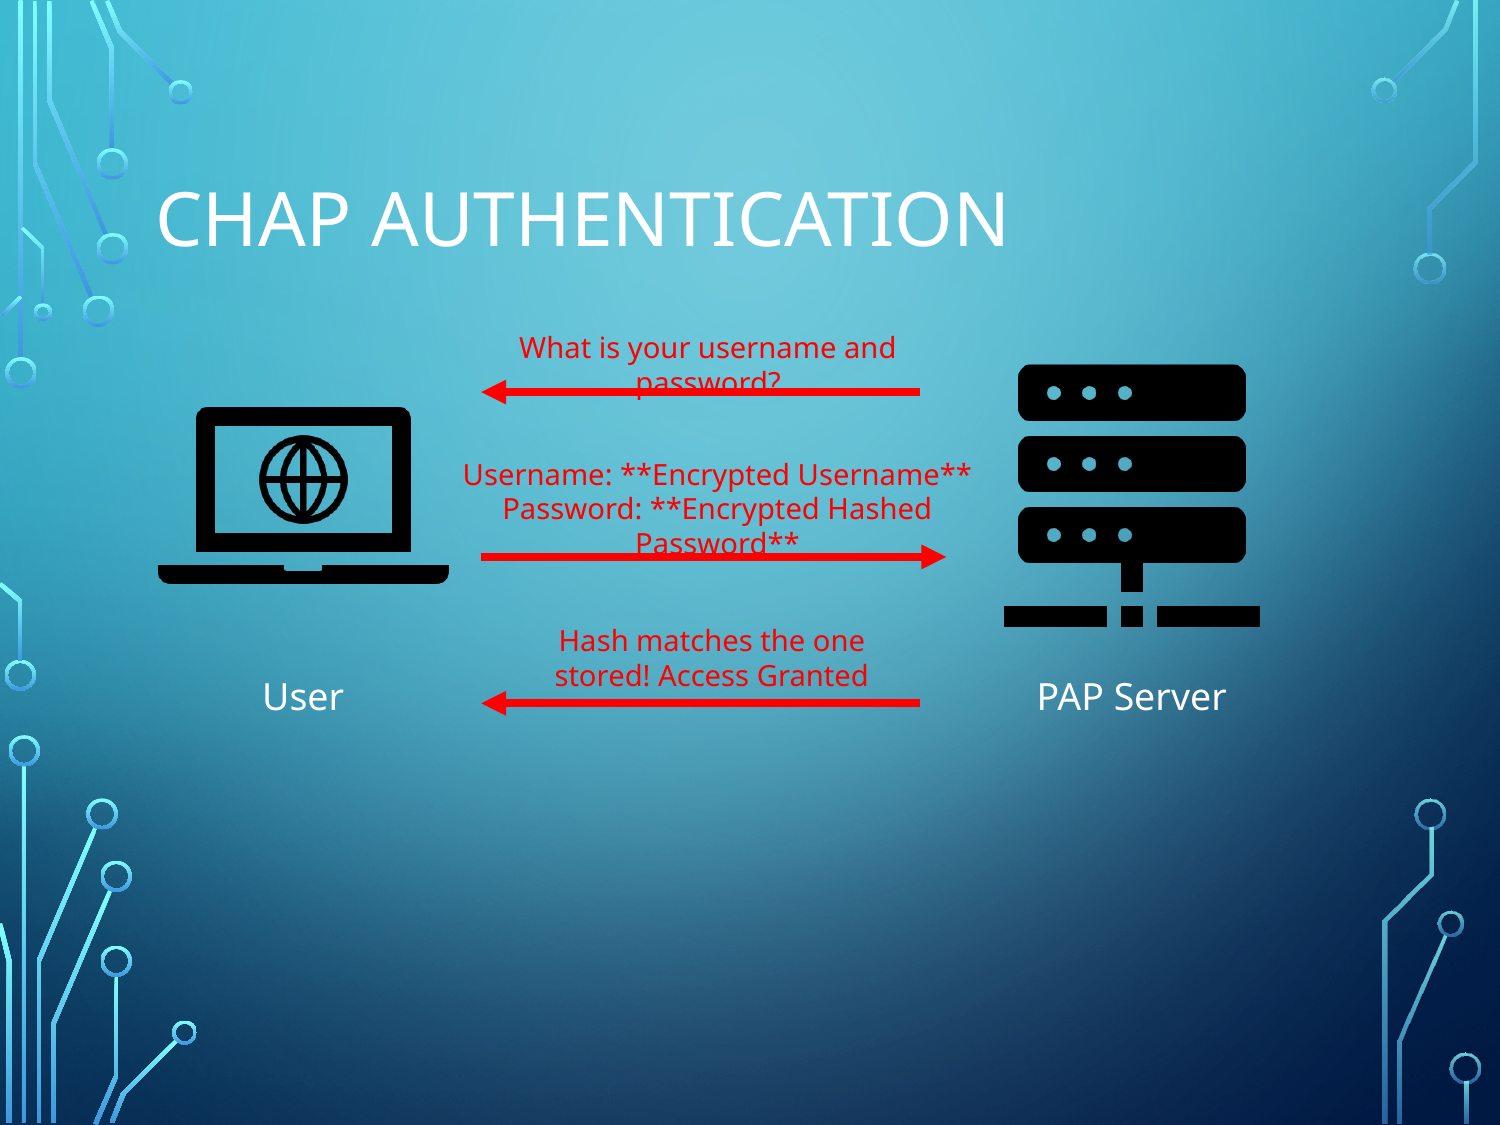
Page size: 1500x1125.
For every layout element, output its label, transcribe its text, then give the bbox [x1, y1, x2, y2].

picture [151, 343, 455, 648]
text_box Username: **Encrypted Username** Password: **Encrypted Hashed Password** [455, 448, 961, 569]
text_box User [173, 665, 434, 726]
text_box Hash matches the one stored! Access Granted [492, 614, 931, 700]
picture [961, 325, 1302, 666]
text_box What is your username and password? [454, 322, 962, 407]
text_box PAP Server [1001, 666, 1262, 726]
title CHAP authentication [140, 101, 1360, 344]
